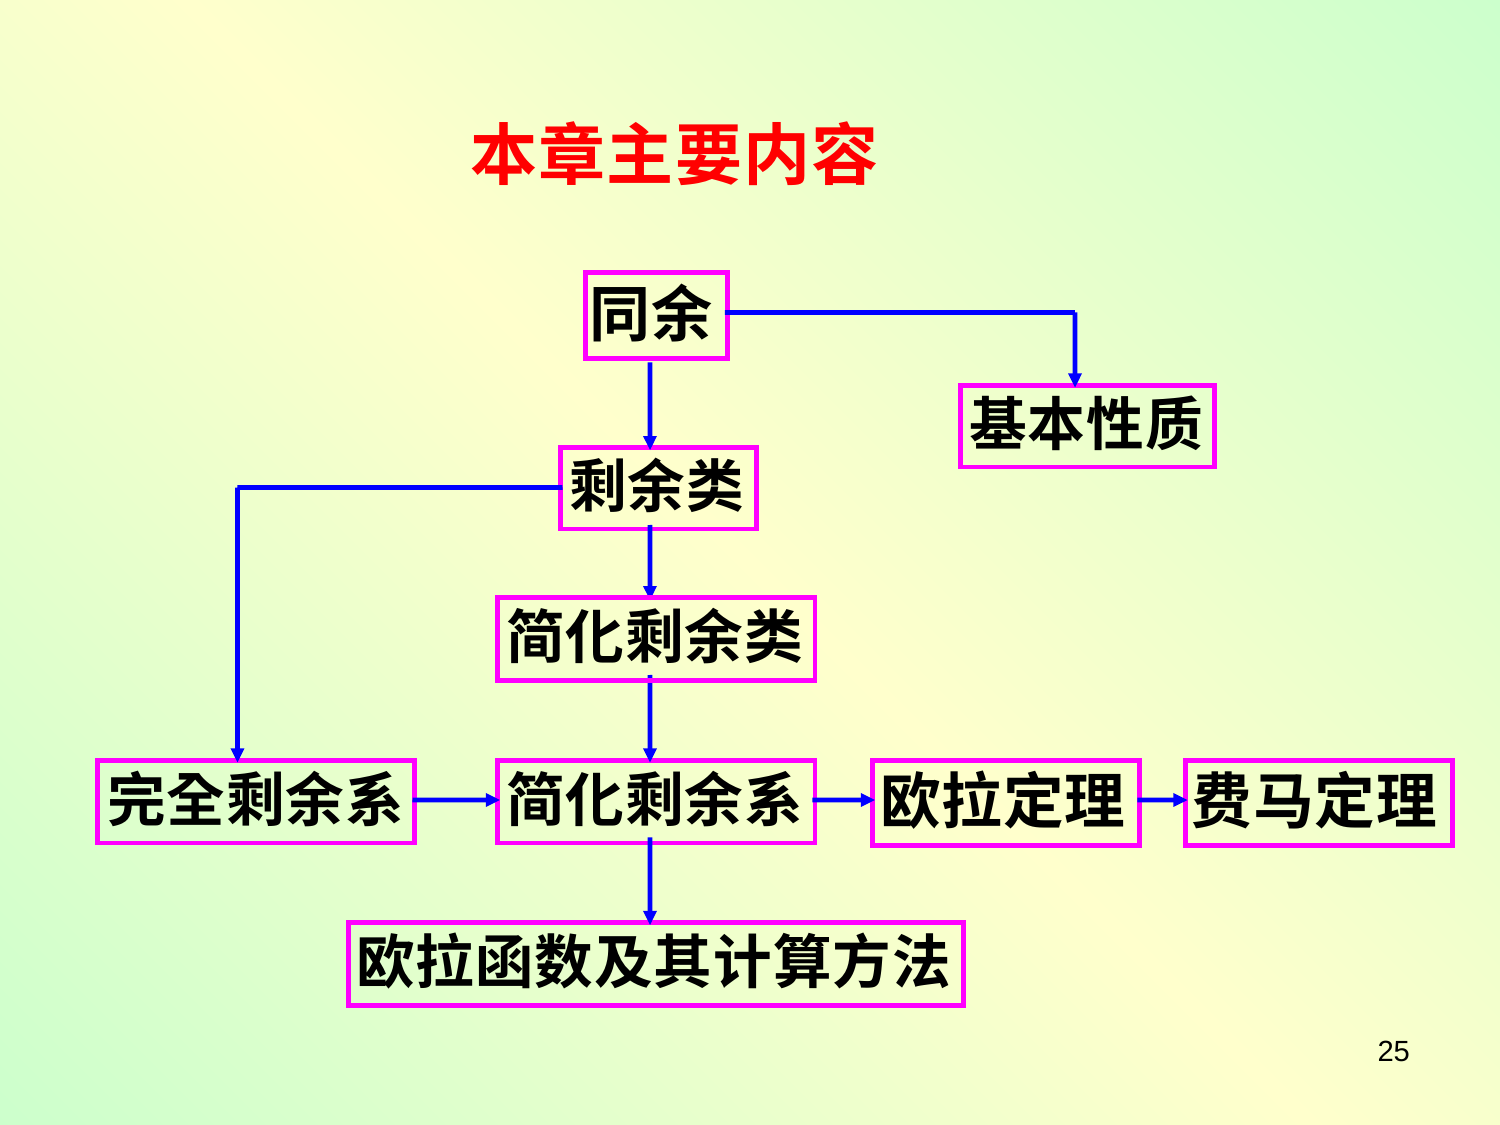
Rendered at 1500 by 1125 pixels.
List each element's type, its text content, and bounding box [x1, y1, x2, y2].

slide_number 25 [1074, 1024, 1425, 1103]
text_box [643, 841, 657, 924]
text_box [231, 487, 244, 762]
text_box [643, 362, 657, 449]
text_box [874, 762, 1138, 844]
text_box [562, 449, 755, 527]
text_box [1068, 312, 1082, 387]
text_box [1138, 793, 1187, 807]
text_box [350, 924, 962, 1004]
text_box [813, 793, 874, 807]
text_box [643, 683, 657, 762]
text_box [99, 762, 413, 841]
text_box [413, 793, 499, 807]
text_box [499, 599, 813, 679]
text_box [462, 112, 893, 202]
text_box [499, 762, 813, 841]
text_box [962, 387, 1213, 465]
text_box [1187, 762, 1450, 844]
text_box [643, 527, 657, 595]
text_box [587, 274, 725, 357]
